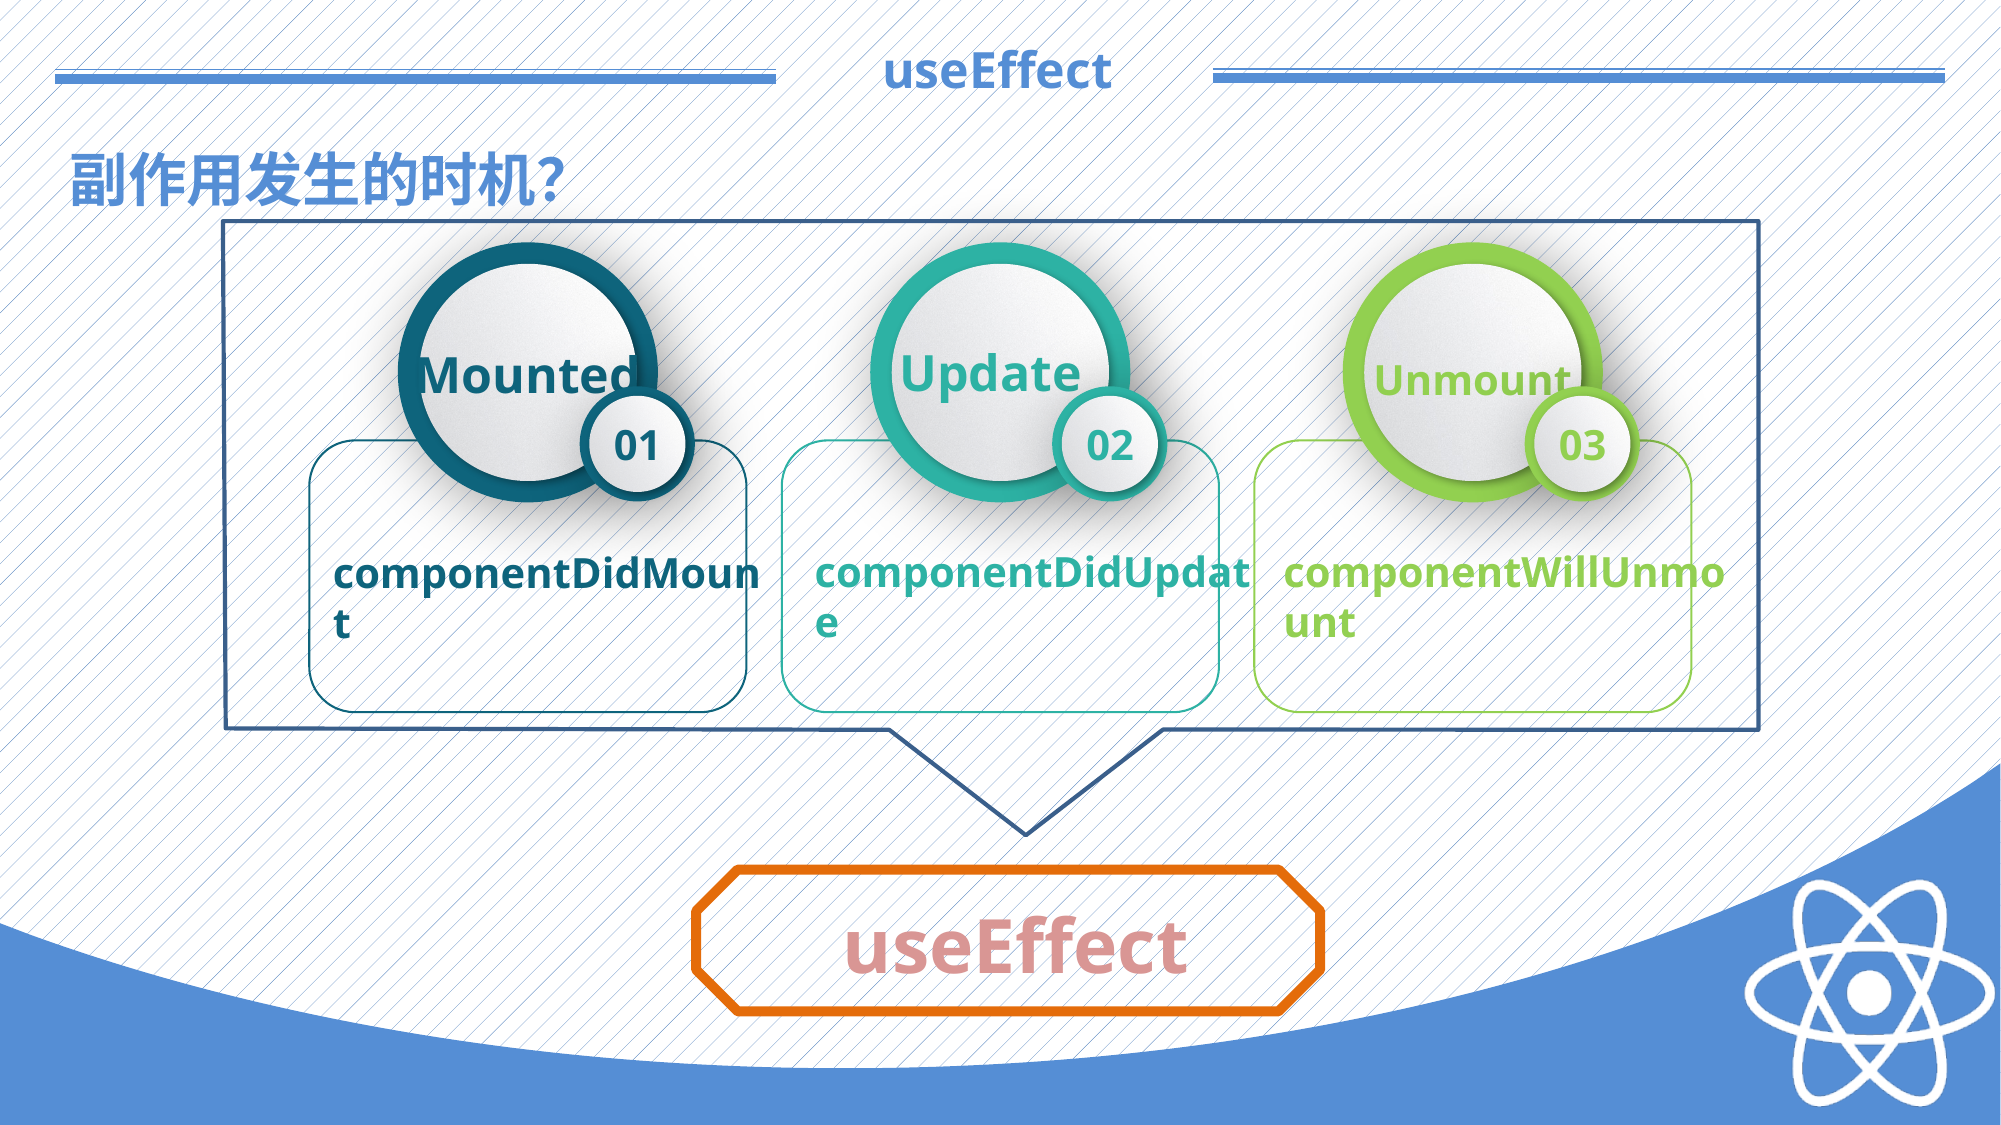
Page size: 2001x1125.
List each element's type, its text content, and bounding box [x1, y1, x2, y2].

text_box [220, 219, 1761, 837]
text_box useEffect [782, 30, 1213, 106]
text_box useEffect [790, 891, 1242, 996]
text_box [1342, 242, 1604, 503]
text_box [579, 386, 697, 502]
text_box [1051, 386, 1169, 502]
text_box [397, 242, 659, 503]
text_box [694, 867, 1323, 1014]
text_box 副作用发生的时机？ [55, 135, 831, 221]
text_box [869, 242, 1131, 503]
text_box [0, 905, 1730, 1125]
text_box [1835, 761, 2001, 859]
picture [1735, 859, 2001, 1125]
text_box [1524, 386, 1642, 502]
